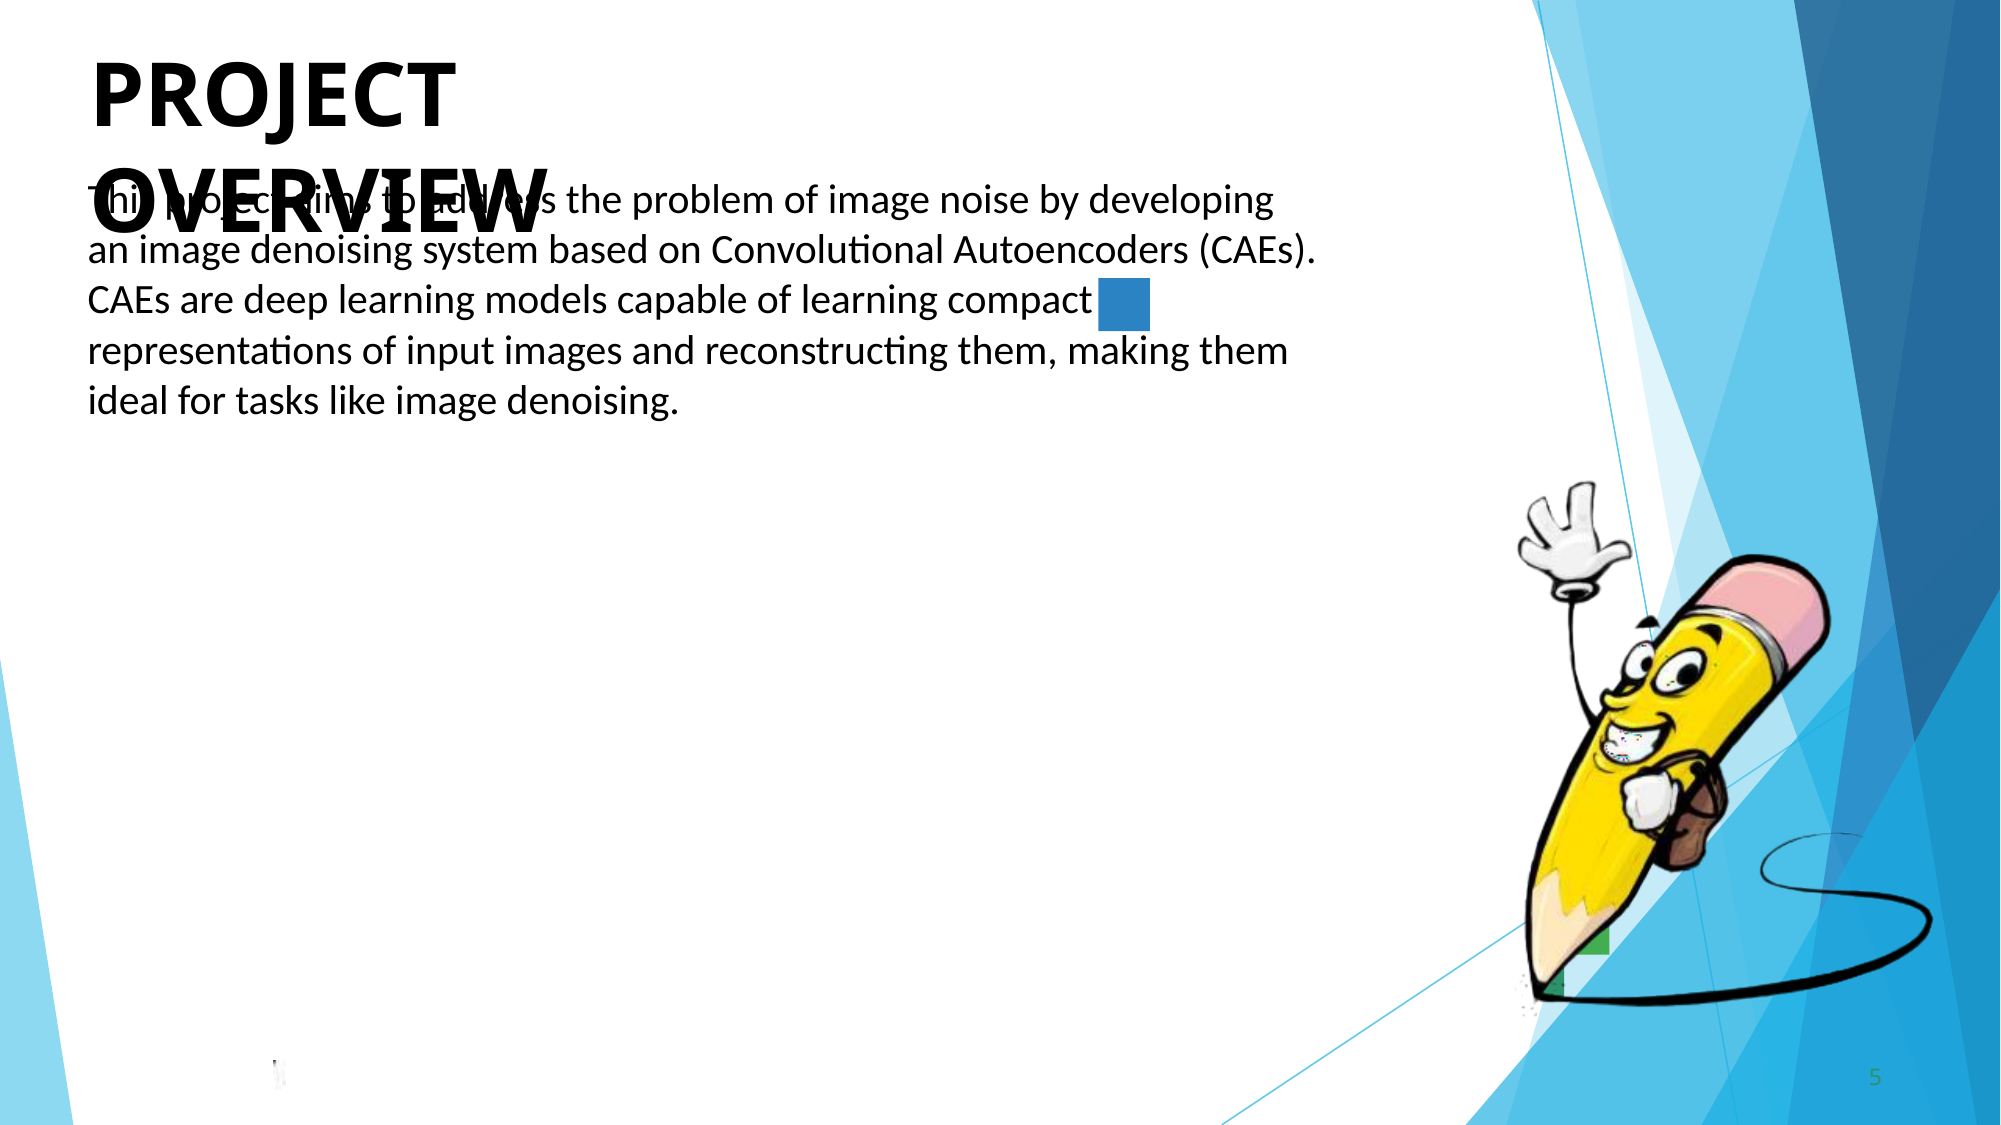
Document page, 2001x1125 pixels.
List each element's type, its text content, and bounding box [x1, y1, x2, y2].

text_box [1420, 434, 2000, 1060]
text_box This project aims to address the problem of image noise by developing an image denoising system based on Convolutional Autoencoders (CAEs). CAEs are deep learning models capable of learning compact representations of input images and reconstructing them, making them ideal for tasks like image denoising. [85, 170, 1465, 527]
title PROJECT OVERVIEW [87, 35, 952, 170]
text_box 5 [1866, 1068, 1883, 1090]
picture [273, 1060, 287, 1091]
